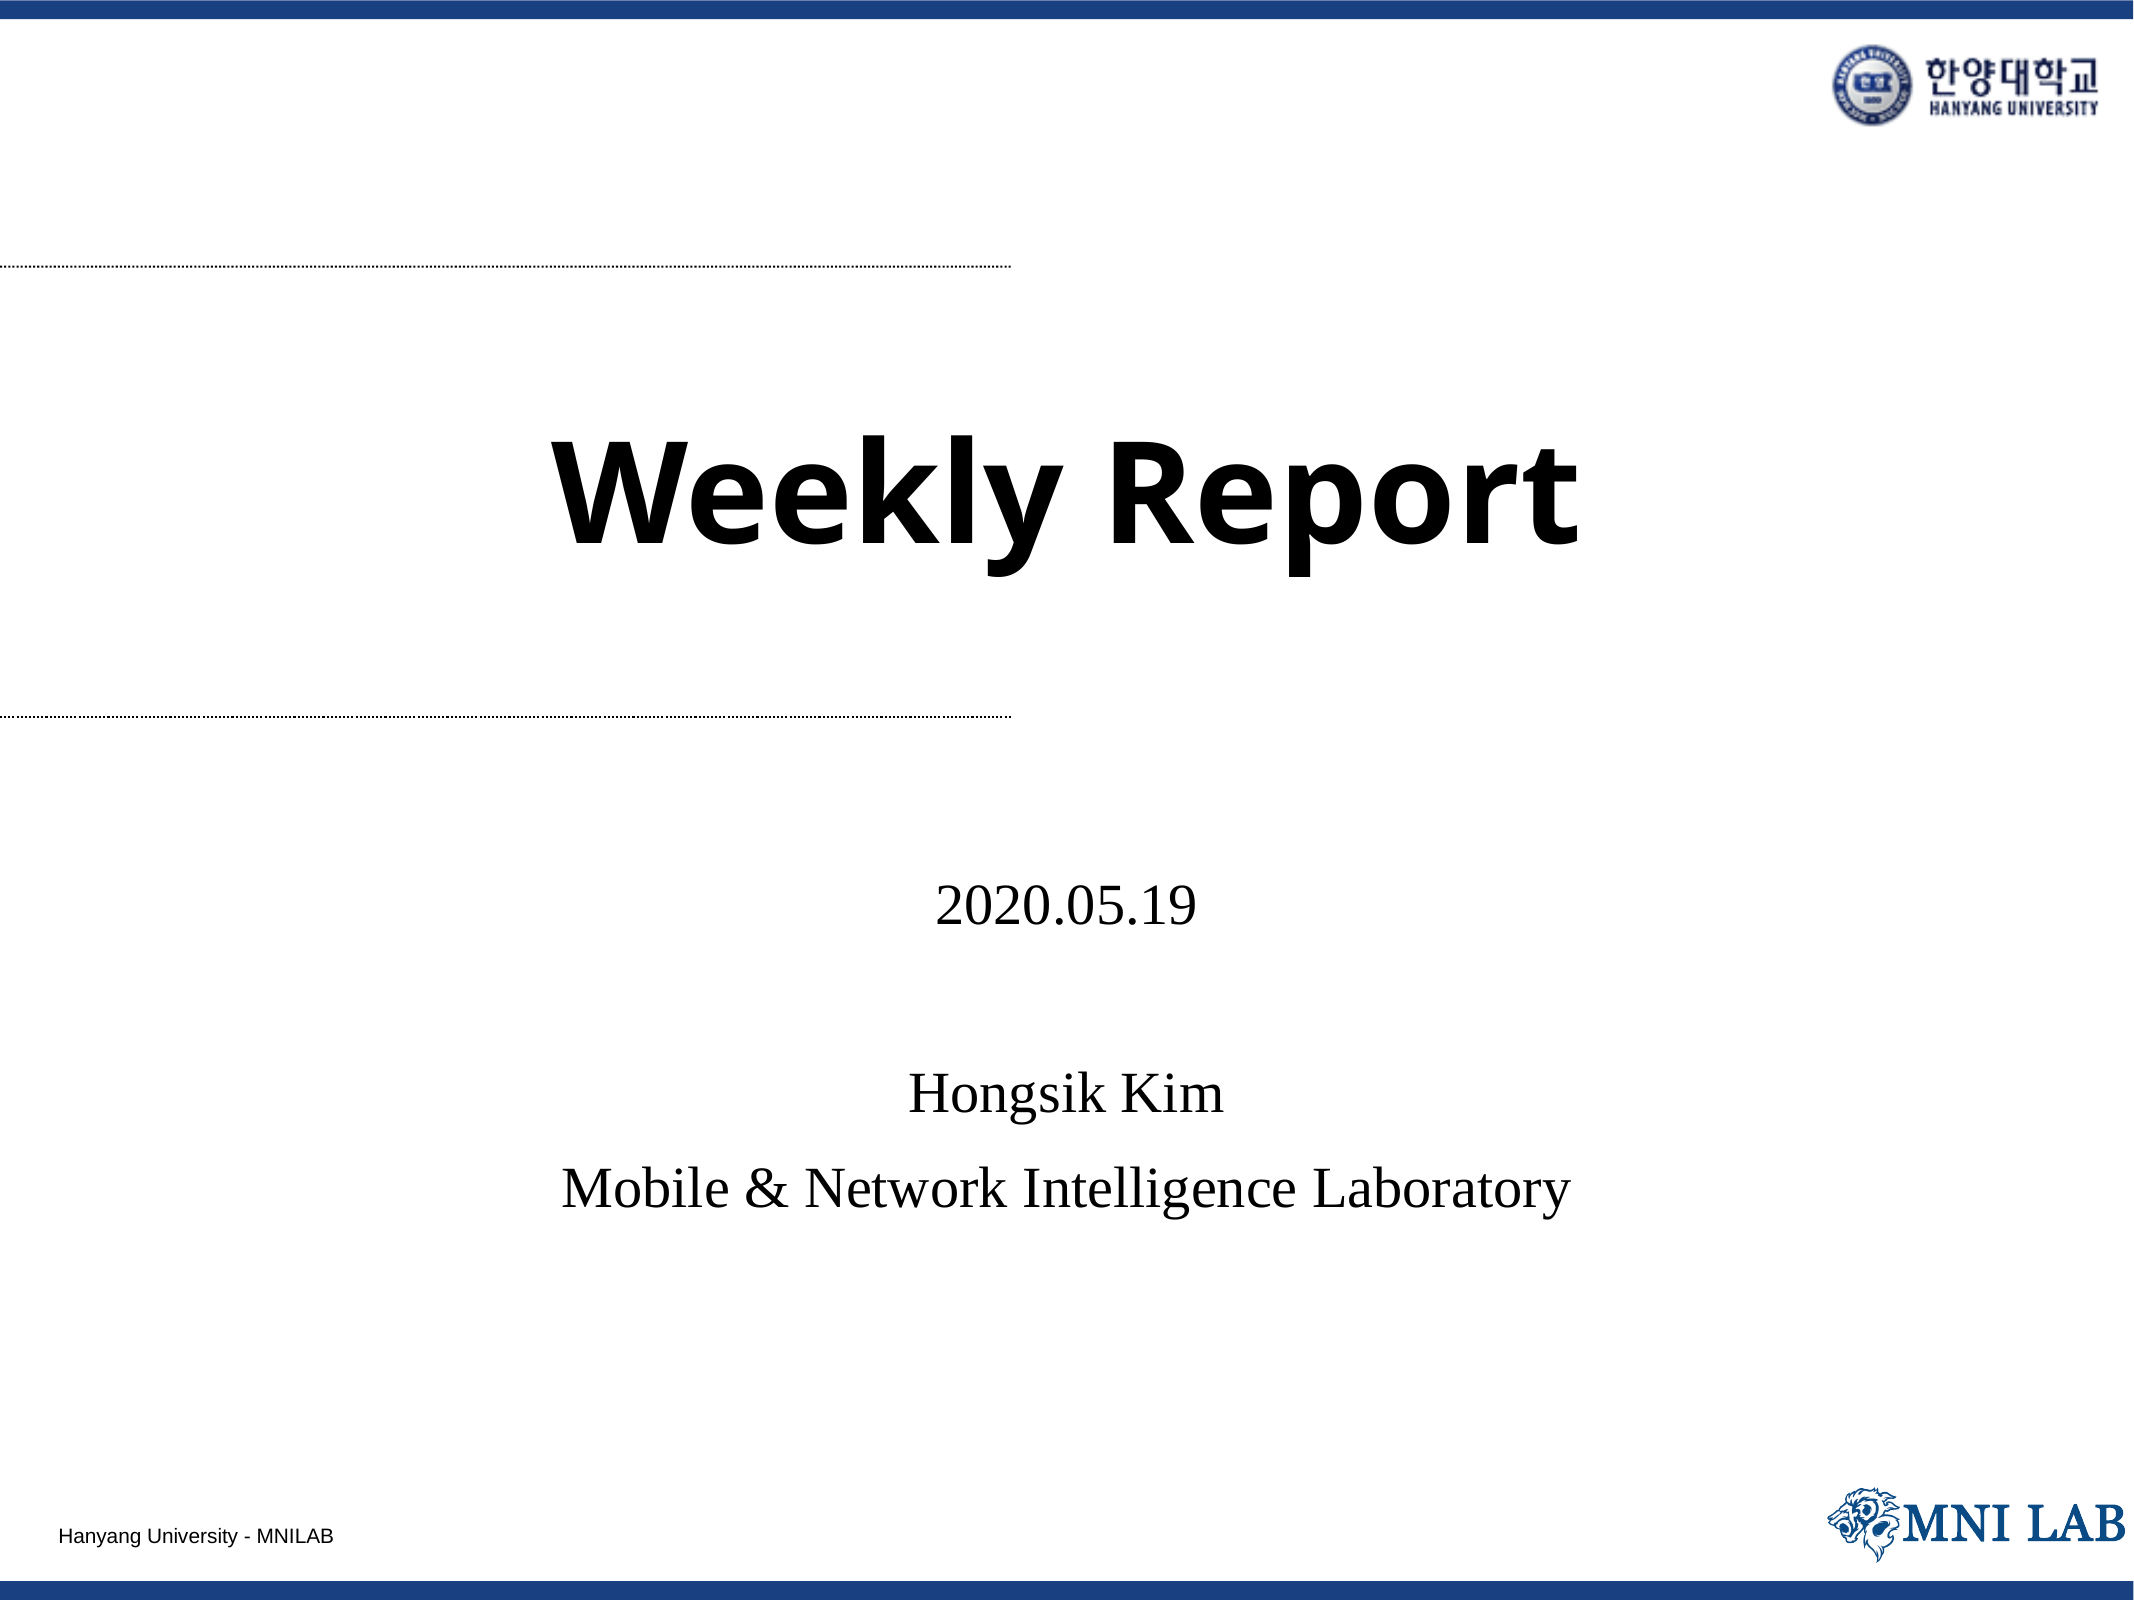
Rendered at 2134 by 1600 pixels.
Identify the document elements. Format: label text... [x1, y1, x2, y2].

picture [1827, 1487, 2128, 1563]
picture [1804, 43, 2134, 129]
list 2020.05.19 Hongsik Kim Mobile & Network Intelligence Laboratory [319, 716, 1814, 1355]
title Weekly Report [159, 314, 1974, 659]
